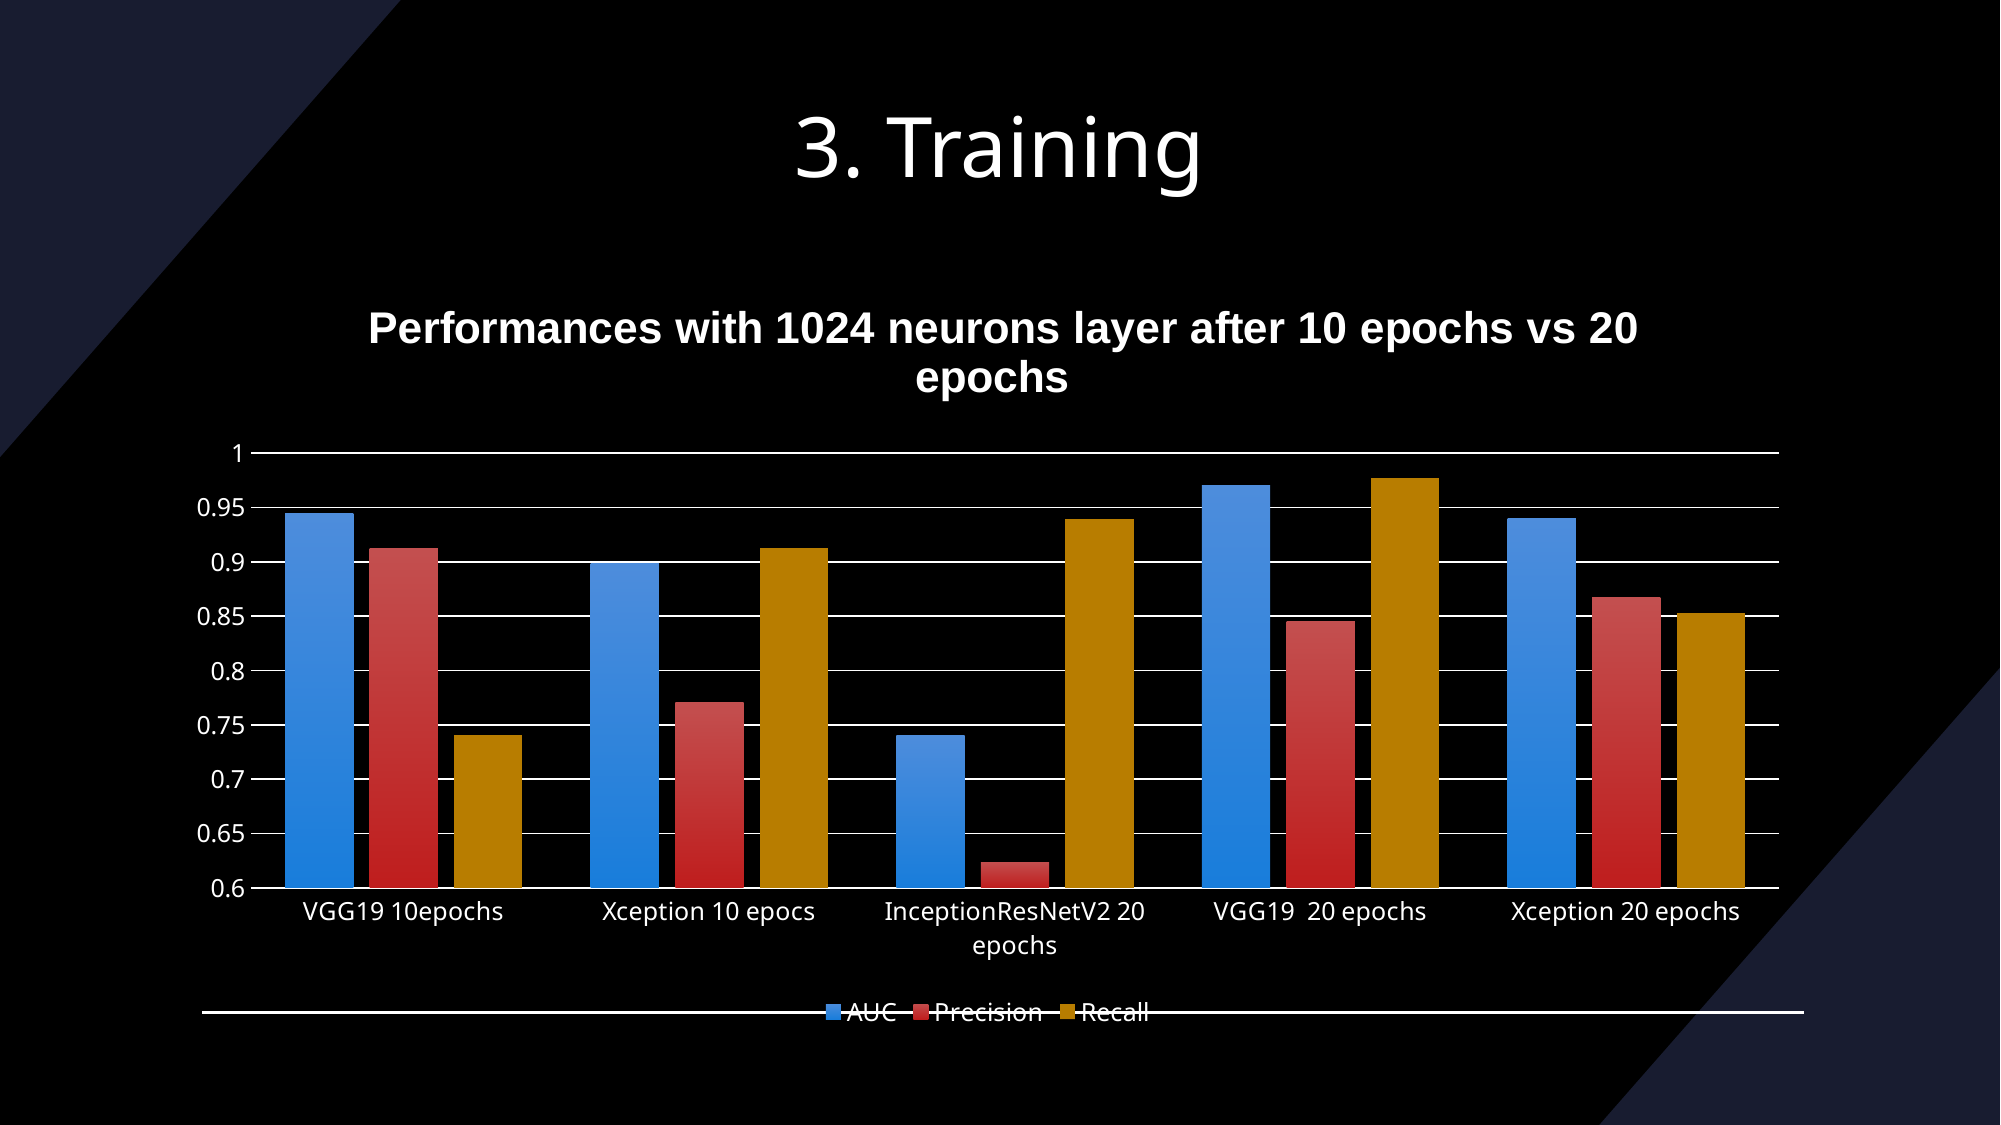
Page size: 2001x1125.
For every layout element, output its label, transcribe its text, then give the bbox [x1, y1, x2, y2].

chart [163, 274, 1813, 1035]
title 3. Training [0, 32, 2000, 256]
